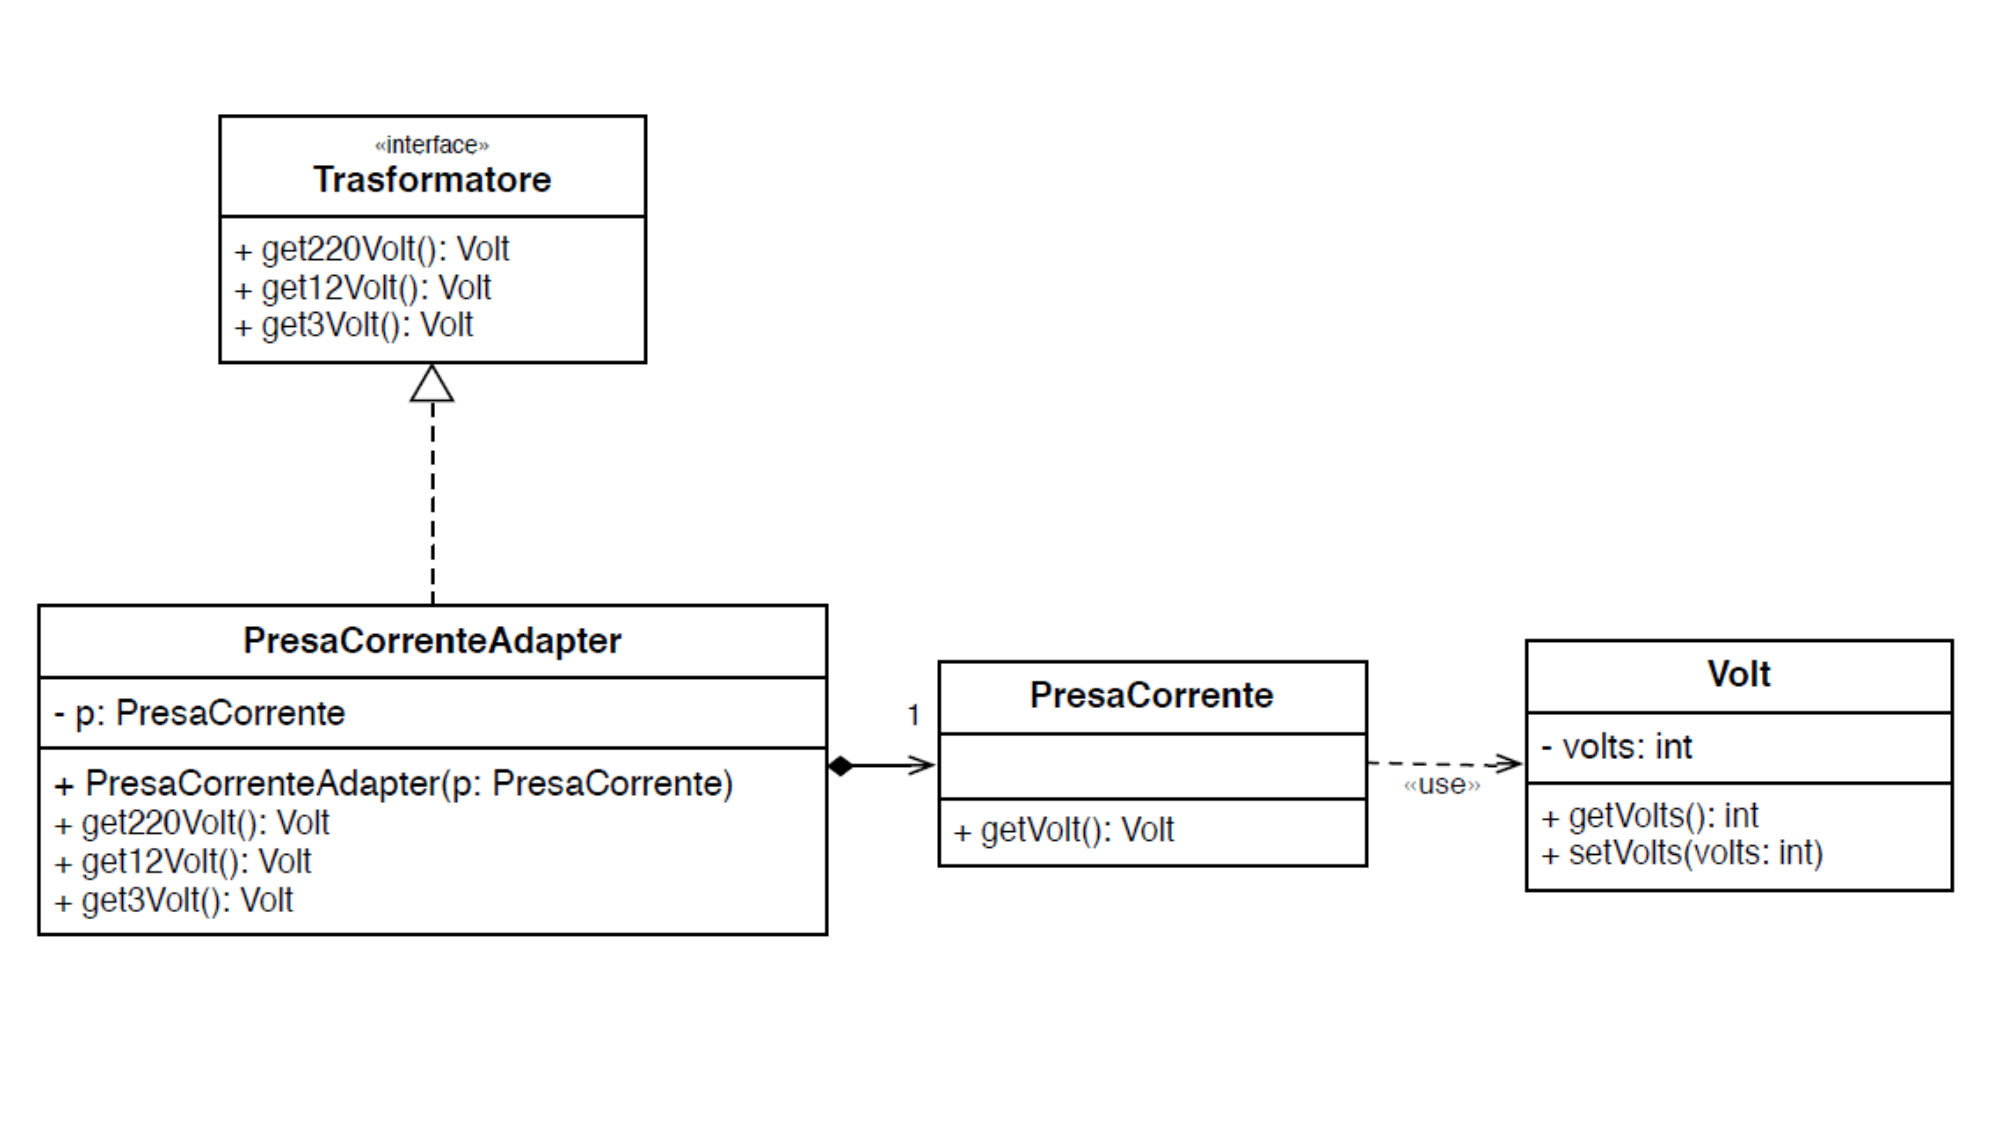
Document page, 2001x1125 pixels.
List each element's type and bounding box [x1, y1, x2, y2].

picture [27, 106, 1958, 949]
